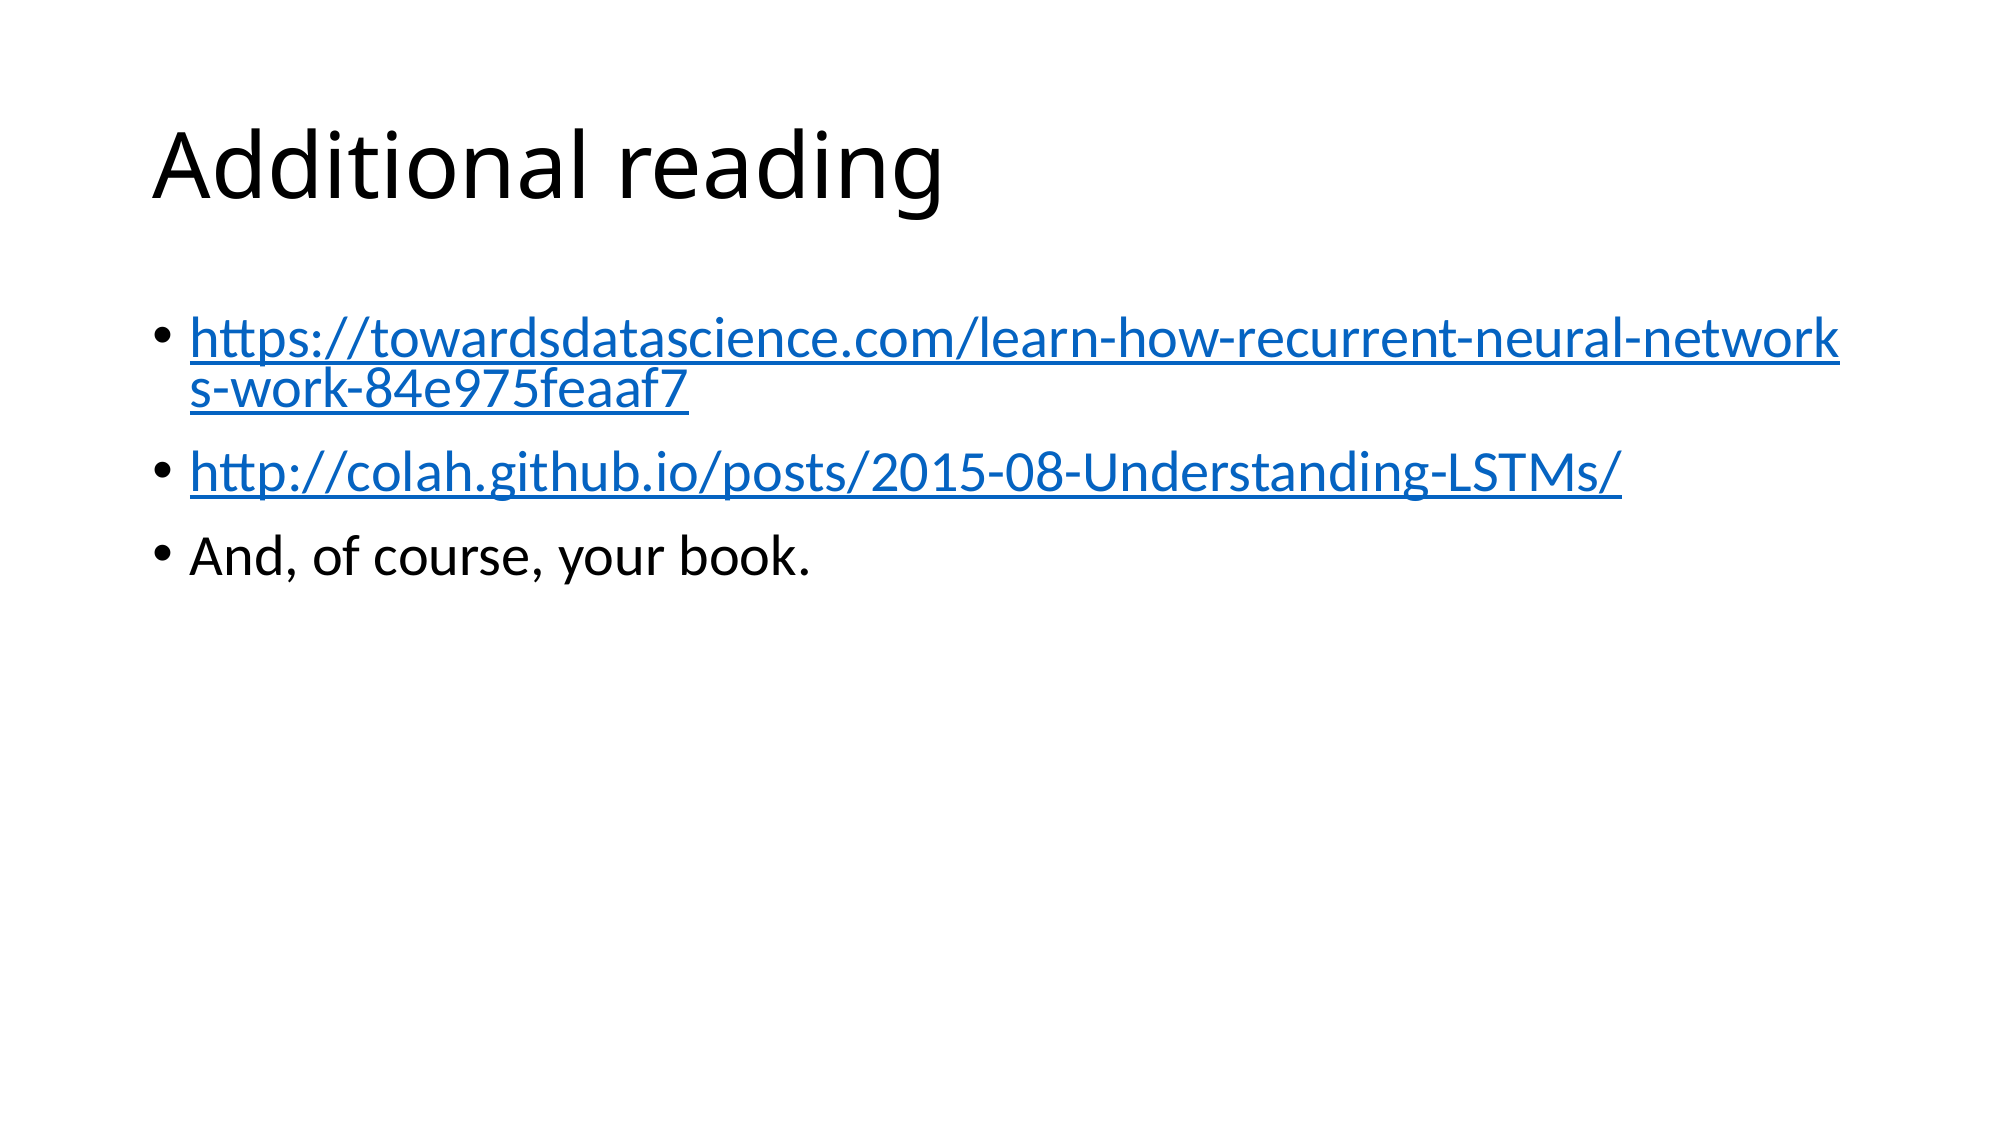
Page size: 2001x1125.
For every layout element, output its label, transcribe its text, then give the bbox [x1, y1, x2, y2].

list https://towardsdatascience.com/learn-how-recurrent-neural-networks-work-84e975feaaf7 http://colah.github.io/posts/2015-08-Understanding-LSTMs/ And, of course, your book. [137, 299, 1863, 1014]
title Additional reading [137, 59, 1863, 278]
